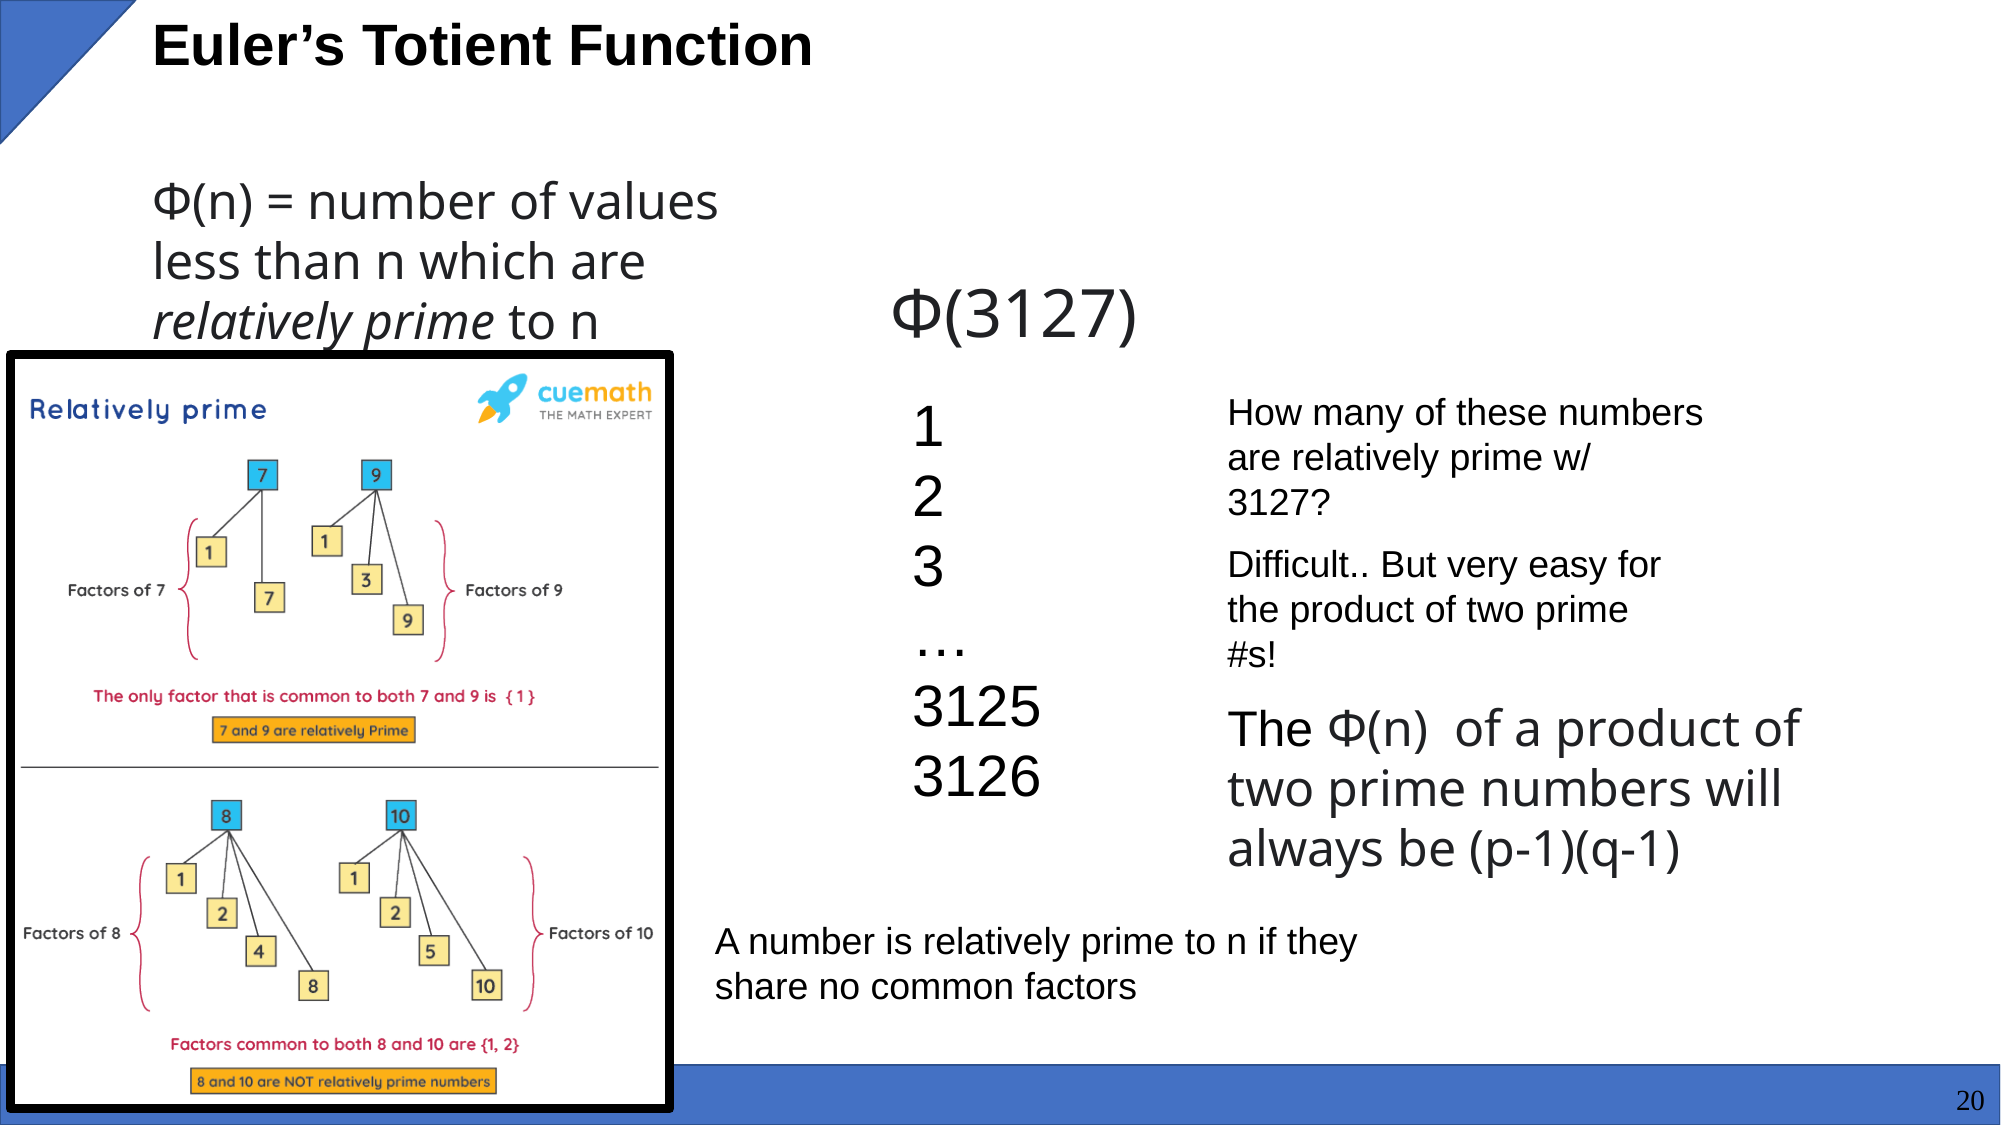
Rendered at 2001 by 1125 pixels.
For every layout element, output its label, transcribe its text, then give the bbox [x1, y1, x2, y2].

text_box Φ(n) = number of values less than n which are relatively prime to n [137, 162, 775, 358]
slide_number 20 [1524, 1072, 1985, 1125]
text_box The Φ(n) of a product of two prime numbers will always be (p-1)(q-1) [1212, 689, 1868, 885]
text_box A number is relatively prime to n if they share no common factors [699, 909, 1413, 1015]
text_box Φ(3127) [875, 263, 1153, 359]
text_box How many of these numbers are relatively prime w/ 3127? [1212, 380, 1719, 531]
text_box 1 2 3 … 3125 3126 [897, 380, 1058, 886]
text_box Euler’s Totient Function [137, 0, 1088, 85]
picture [14, 359, 666, 1105]
text_box Difficult.. But very easy for the product of two prime #s! [1212, 532, 1698, 682]
